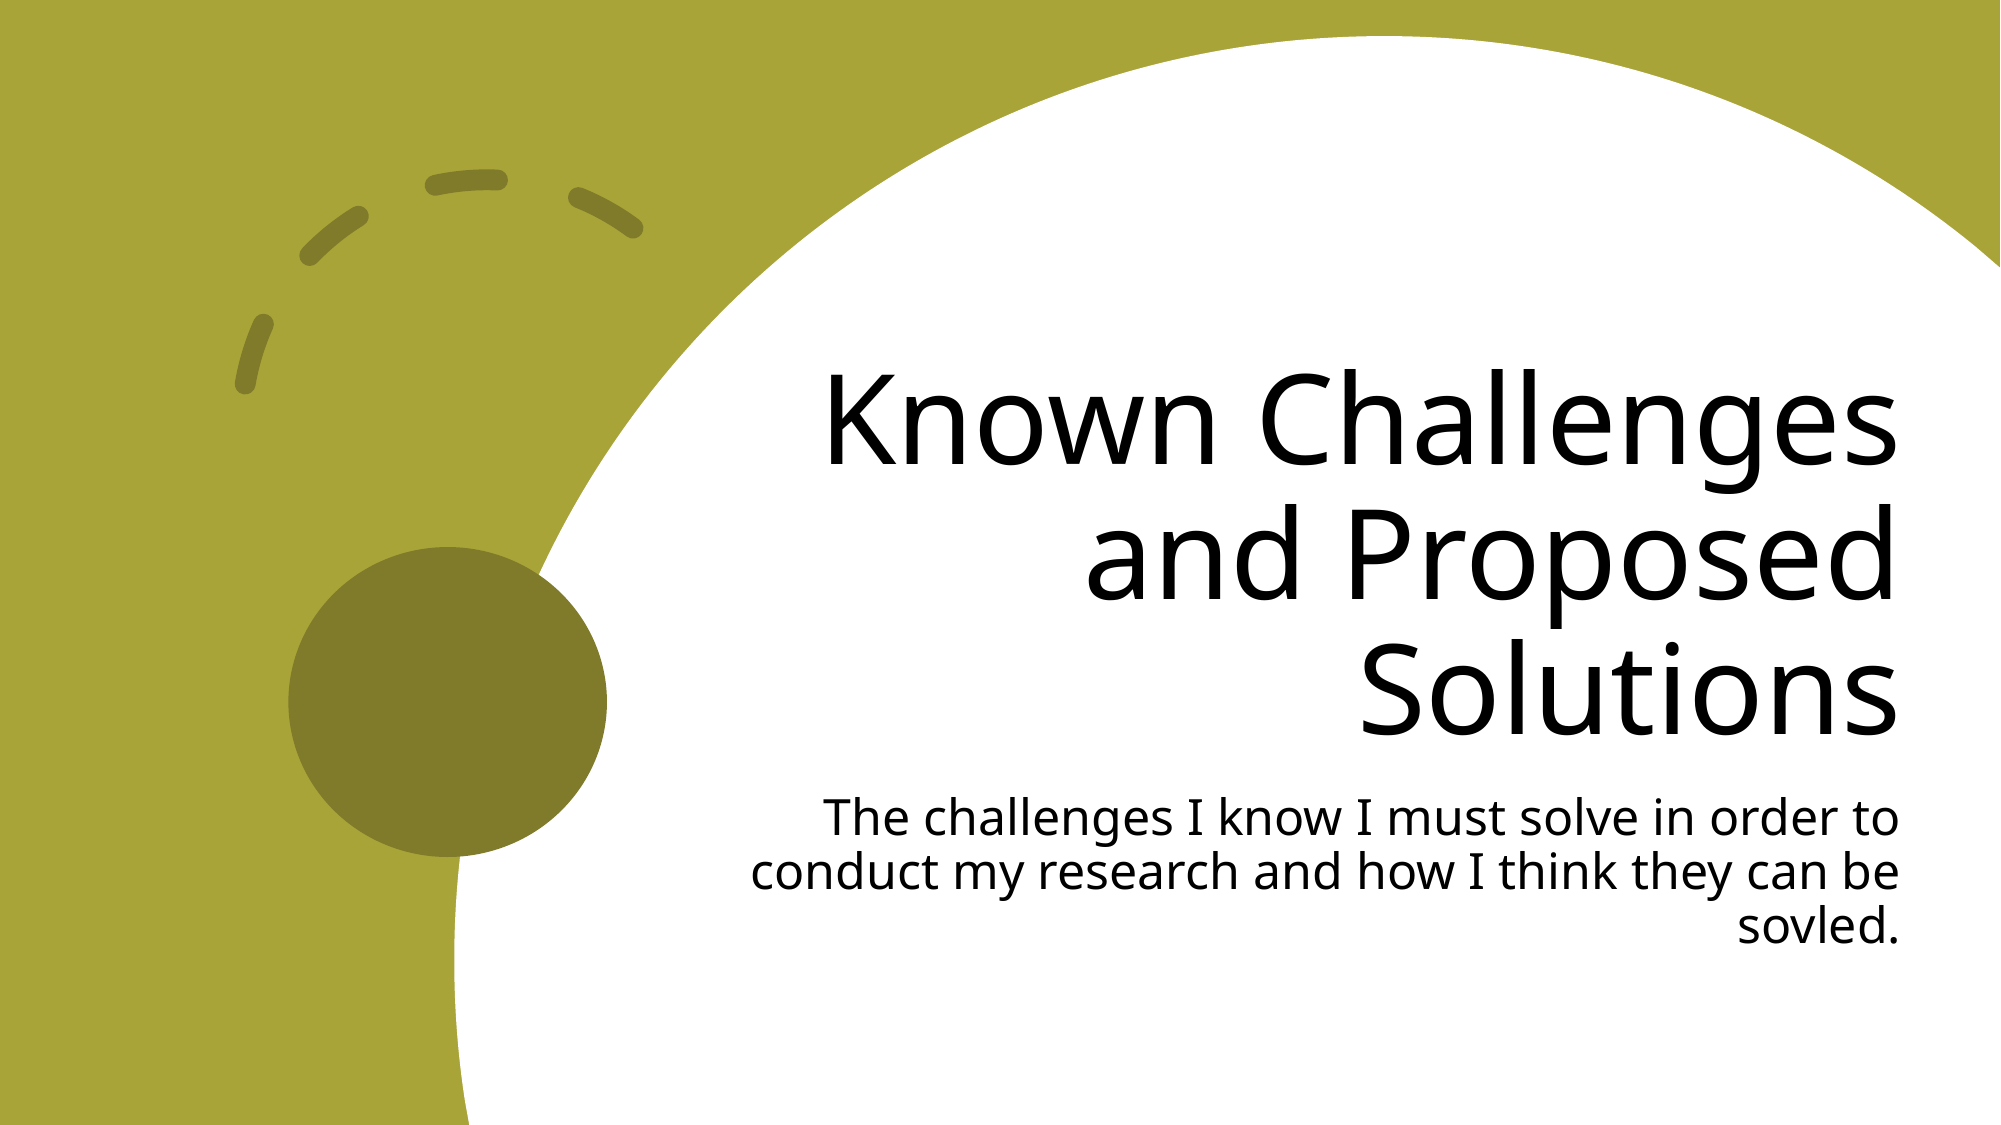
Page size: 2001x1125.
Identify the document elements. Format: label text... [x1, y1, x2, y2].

text_box [0, 0, 2000, 1125]
text_box [287, 545, 609, 859]
title Known Challenges and Proposed Solutions [662, 318, 1917, 770]
text_box [244, 179, 653, 425]
list The challenges I know I must solve in order to conduct my research and how I think they can be sovled. [662, 784, 1917, 1003]
text_box [453, 35, 2000, 1125]
